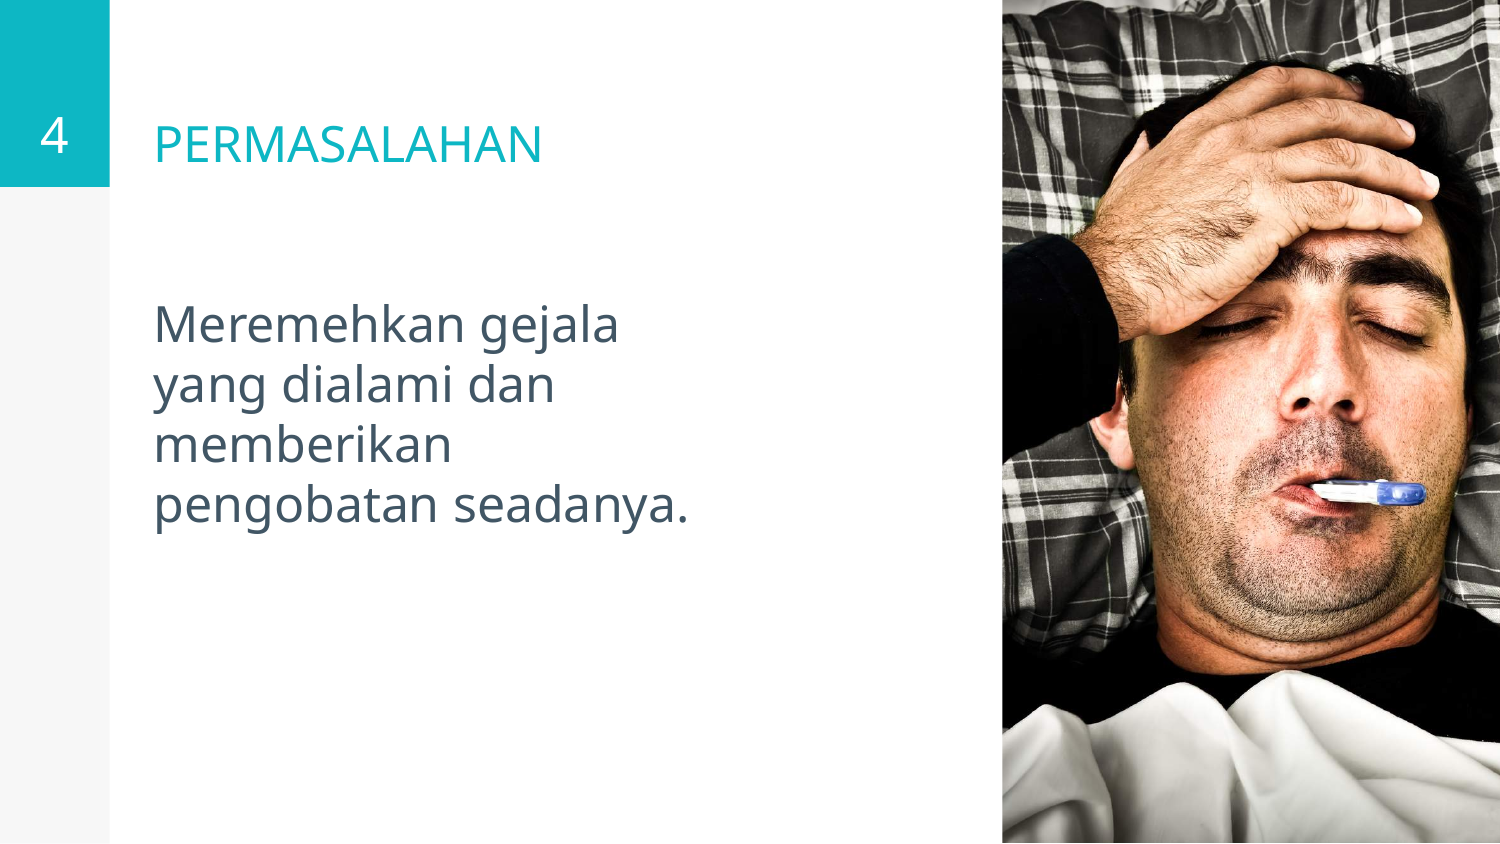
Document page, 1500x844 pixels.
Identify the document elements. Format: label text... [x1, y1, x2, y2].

list Meremehkan gejala yang dialami dan memberikan pengobatan seadanya. [138, 277, 757, 808]
slide_number 4 [0, 0, 110, 187]
picture [1002, 0, 1500, 843]
title PERMASALAHAN [138, 0, 722, 188]
